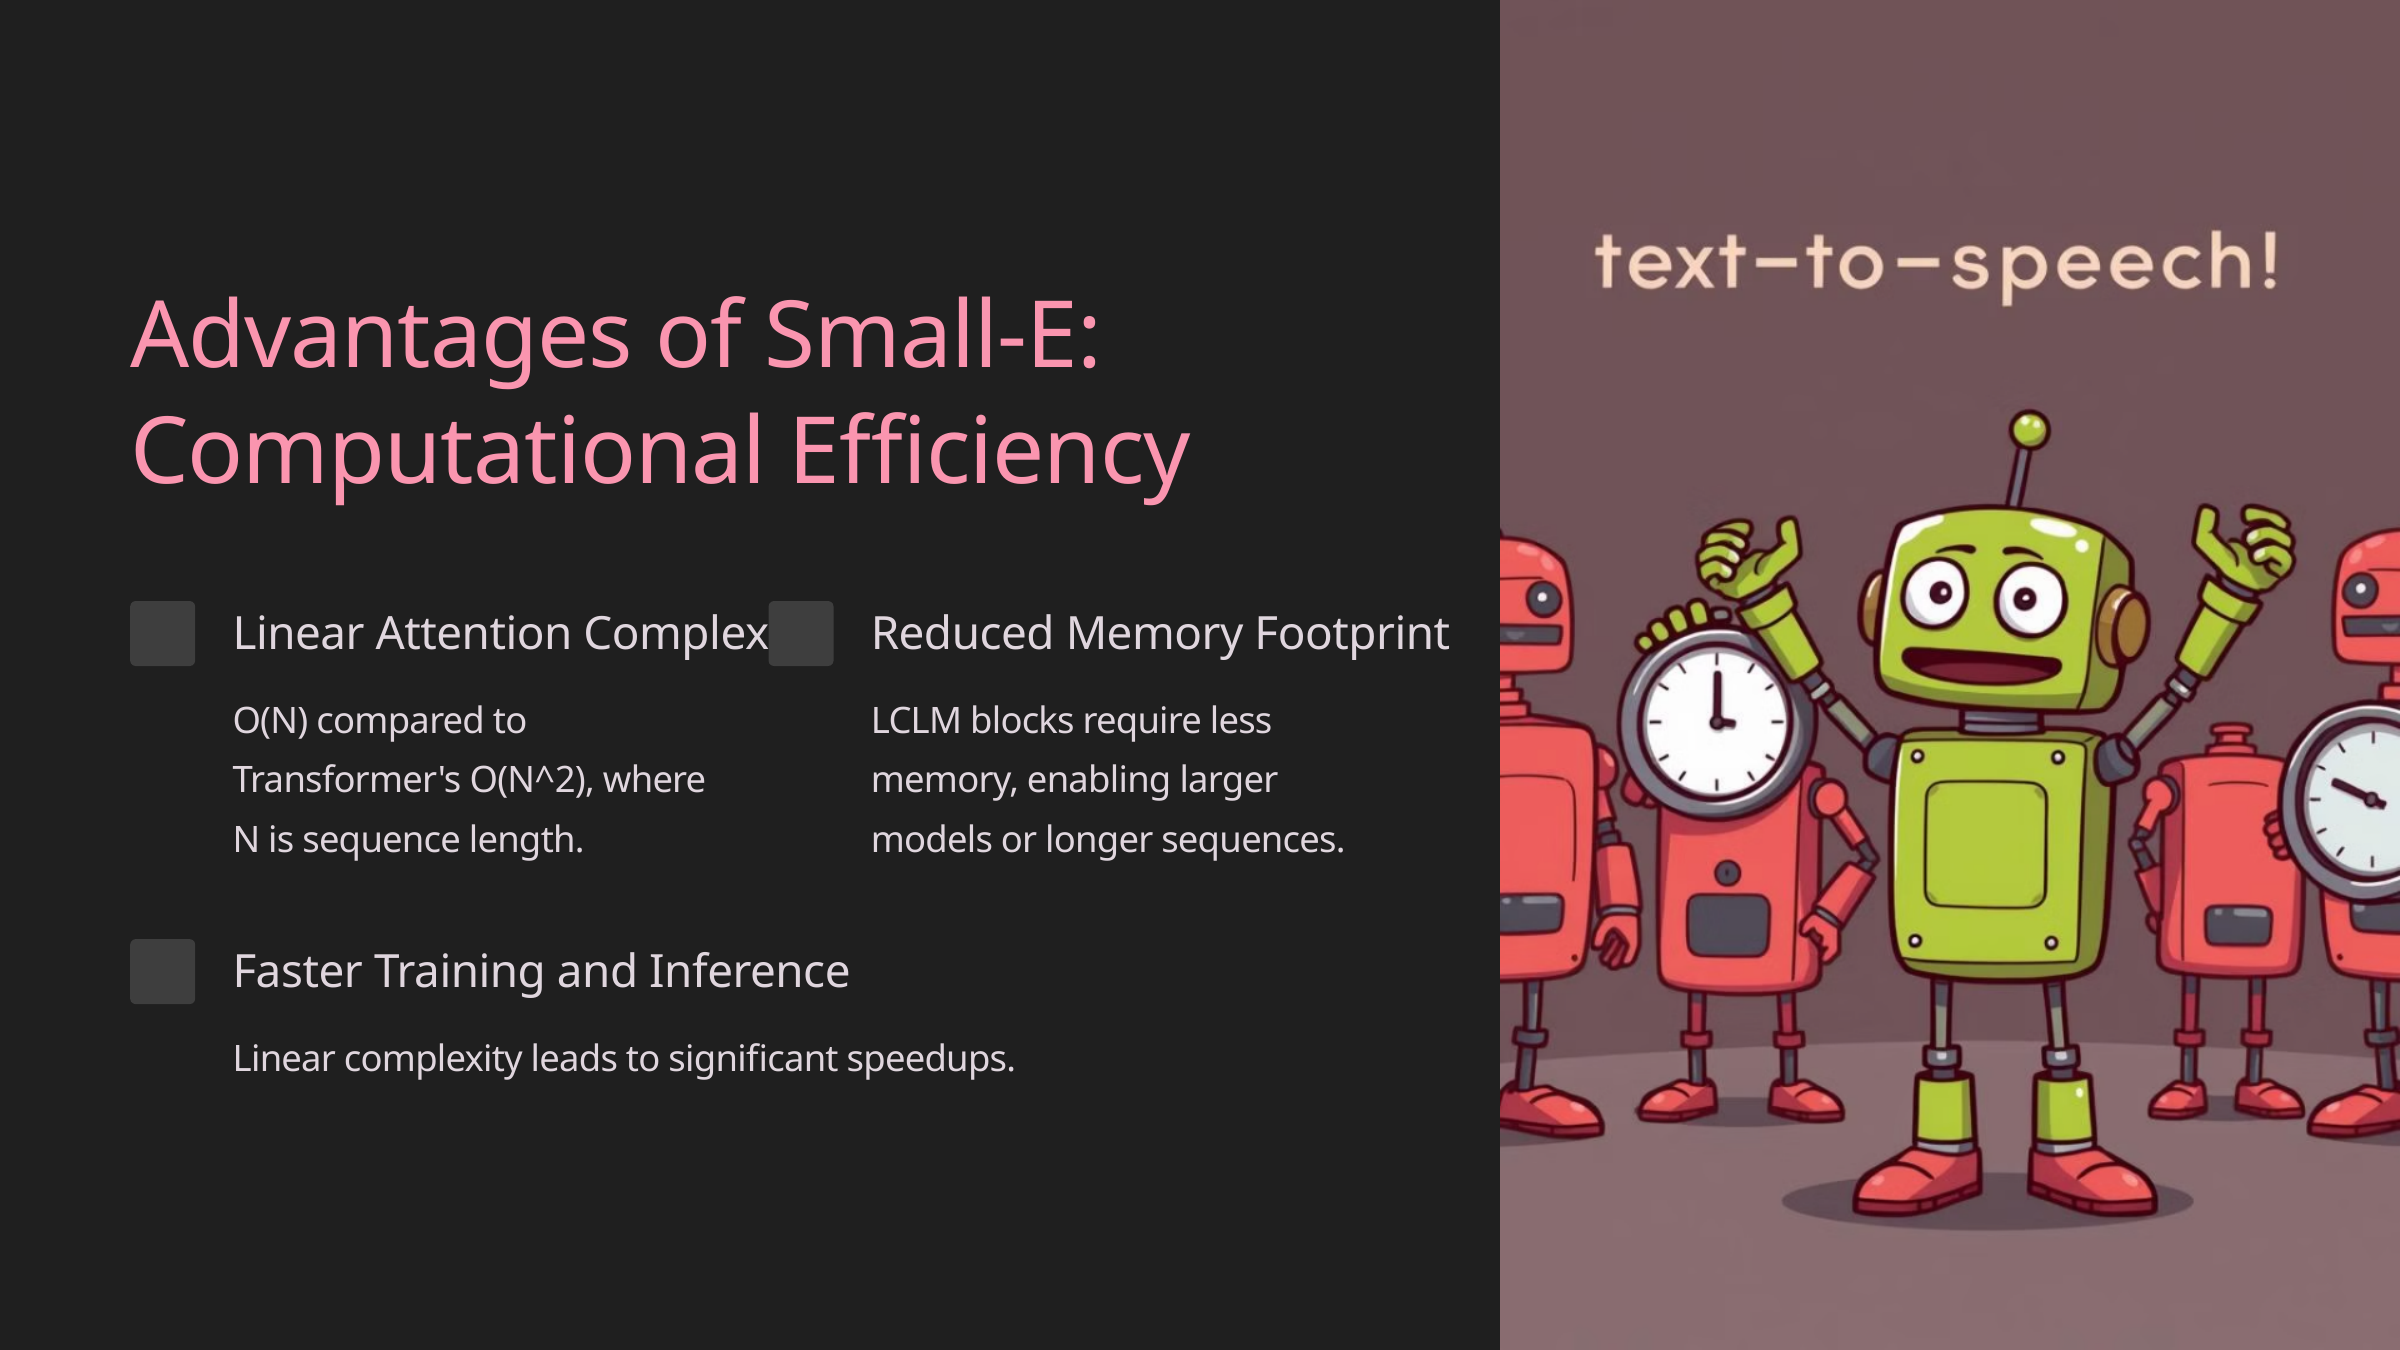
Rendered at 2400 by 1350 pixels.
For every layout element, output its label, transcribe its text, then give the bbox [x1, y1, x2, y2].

text_box Advantages of Small-E: Computational Efficiency [130, 270, 1370, 504]
text_box [768, 601, 834, 667]
text_box [130, 939, 196, 1005]
text_box Faster Training and Inference [232, 939, 763, 998]
text_box [130, 601, 196, 667]
text_box Linear complexity leads to significant speedups. [232, 1019, 1370, 1079]
text_box O(N) compared to Transformer's O(N^2), where N is sequence length. [232, 681, 732, 860]
text_box LCLM blocks require less memory, enabling larger models or longer sequences. [870, 681, 1370, 860]
picture [1499, 0, 2400, 1350]
text_box Reduced Memory Footprint [870, 601, 1362, 660]
text_box Linear Attention Complexity [232, 601, 730, 660]
